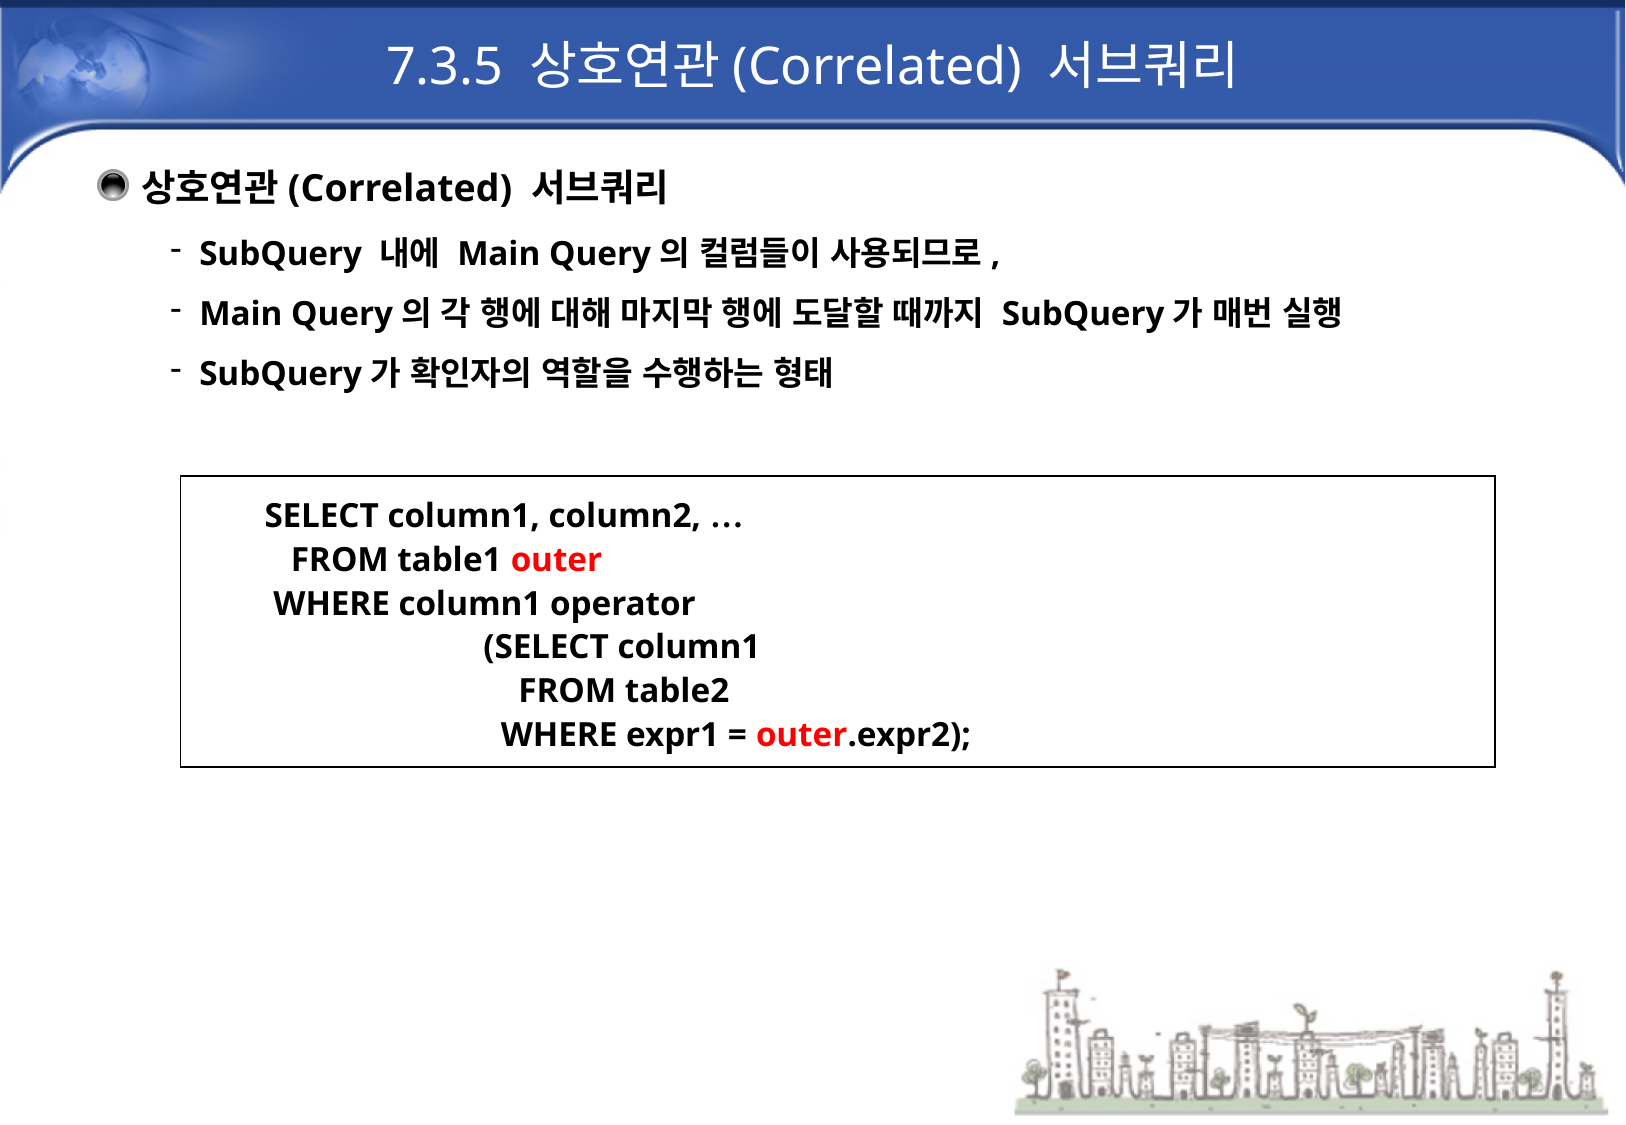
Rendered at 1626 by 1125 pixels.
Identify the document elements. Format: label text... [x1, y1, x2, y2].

title 7.3.5 상호연관(Correlated) 서브쿼리 [0, 10, 1625, 118]
text_box SELECT column1, column2, … FROM table1 outer WHERE column1 operator (SELECT column1 FROM table2 WHERE expr1 = outer.expr2); [180, 476, 1496, 768]
picture [0, 0, 1626, 1125]
text_box 상호연관(Correlated) 서브쿼리 SubQuery 내에 Main Query의 컬럼들이 사용되므로, Main Query의 각 행에 대해 마지막 행에 도달할 때까지 SubQuery가 매번 실행 SubQuery가 확인자의 역할을 수행하는 형태 [82, 137, 1555, 391]
